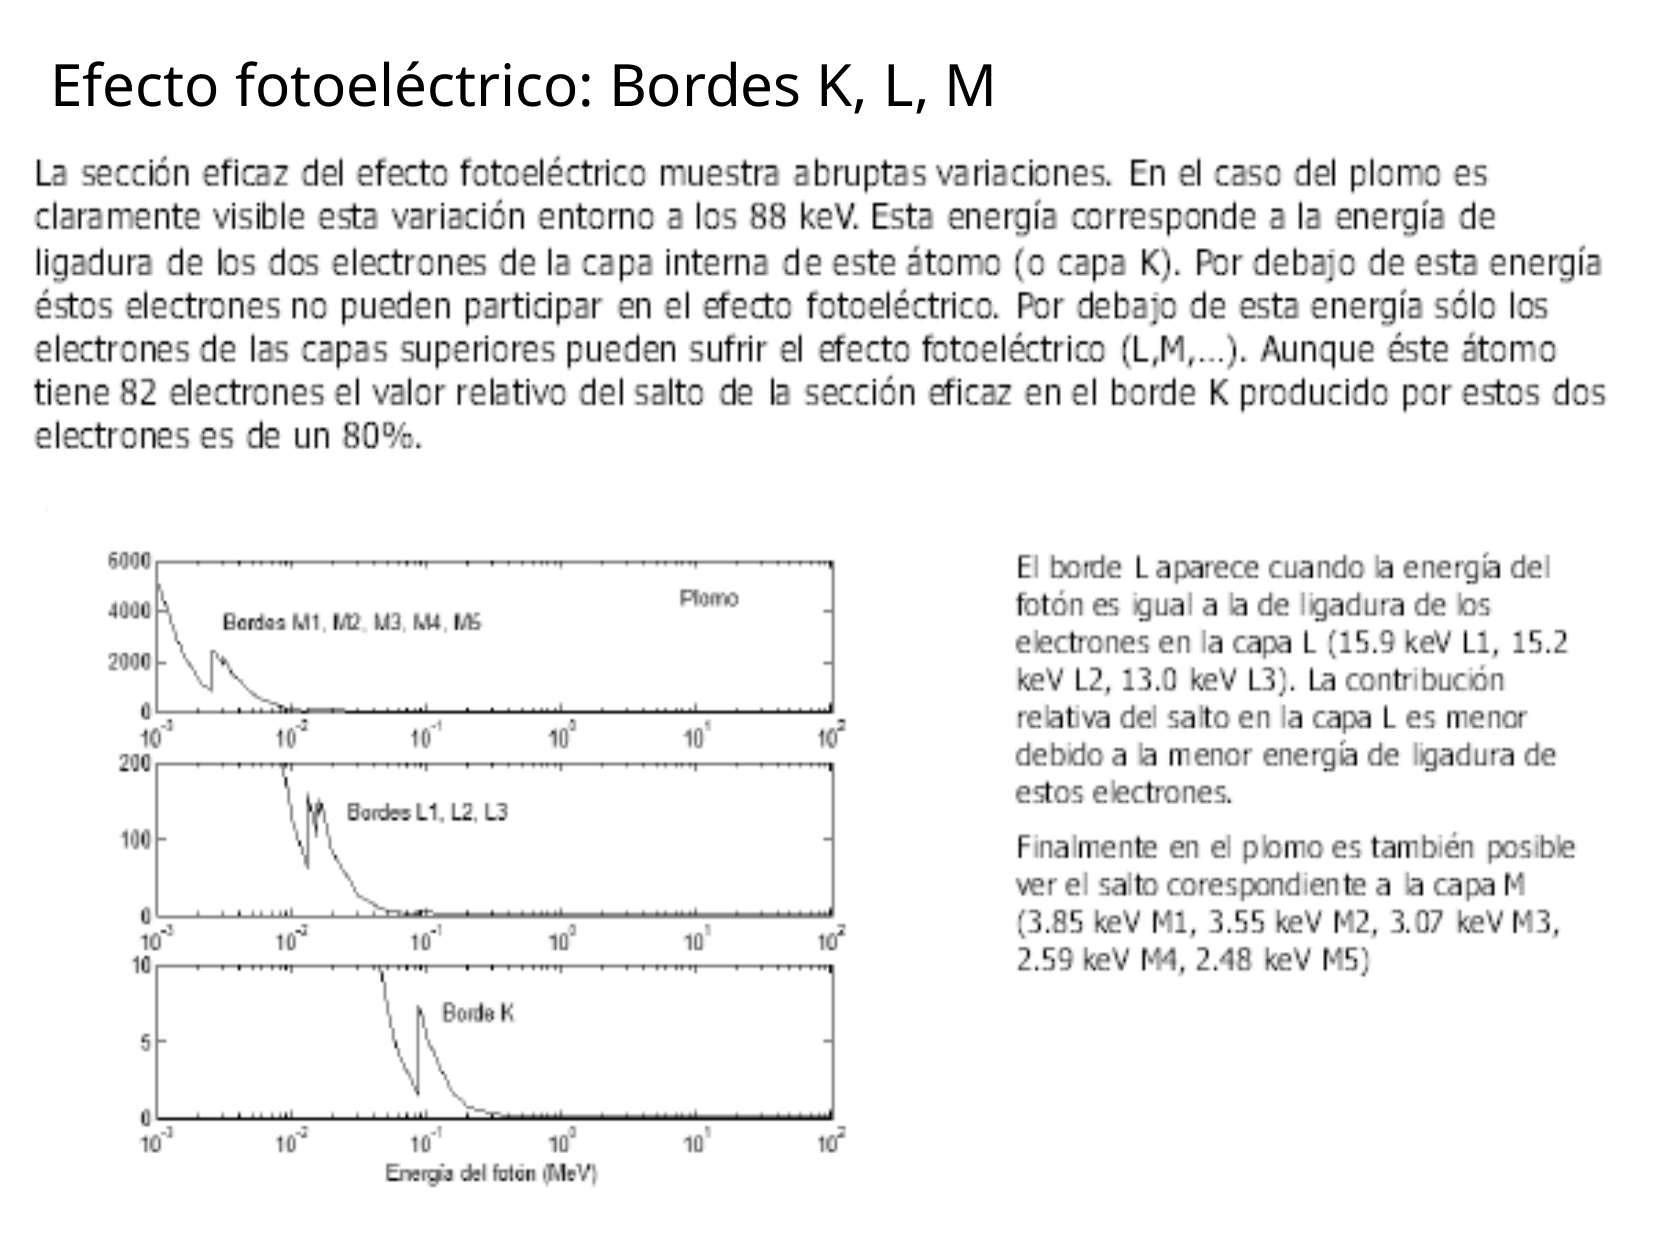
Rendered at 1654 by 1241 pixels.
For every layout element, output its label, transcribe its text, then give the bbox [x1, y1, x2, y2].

picture [27, 149, 1631, 1205]
text_box Efecto fotoeléctrico: Bordes K, L, M [35, 40, 1583, 123]
